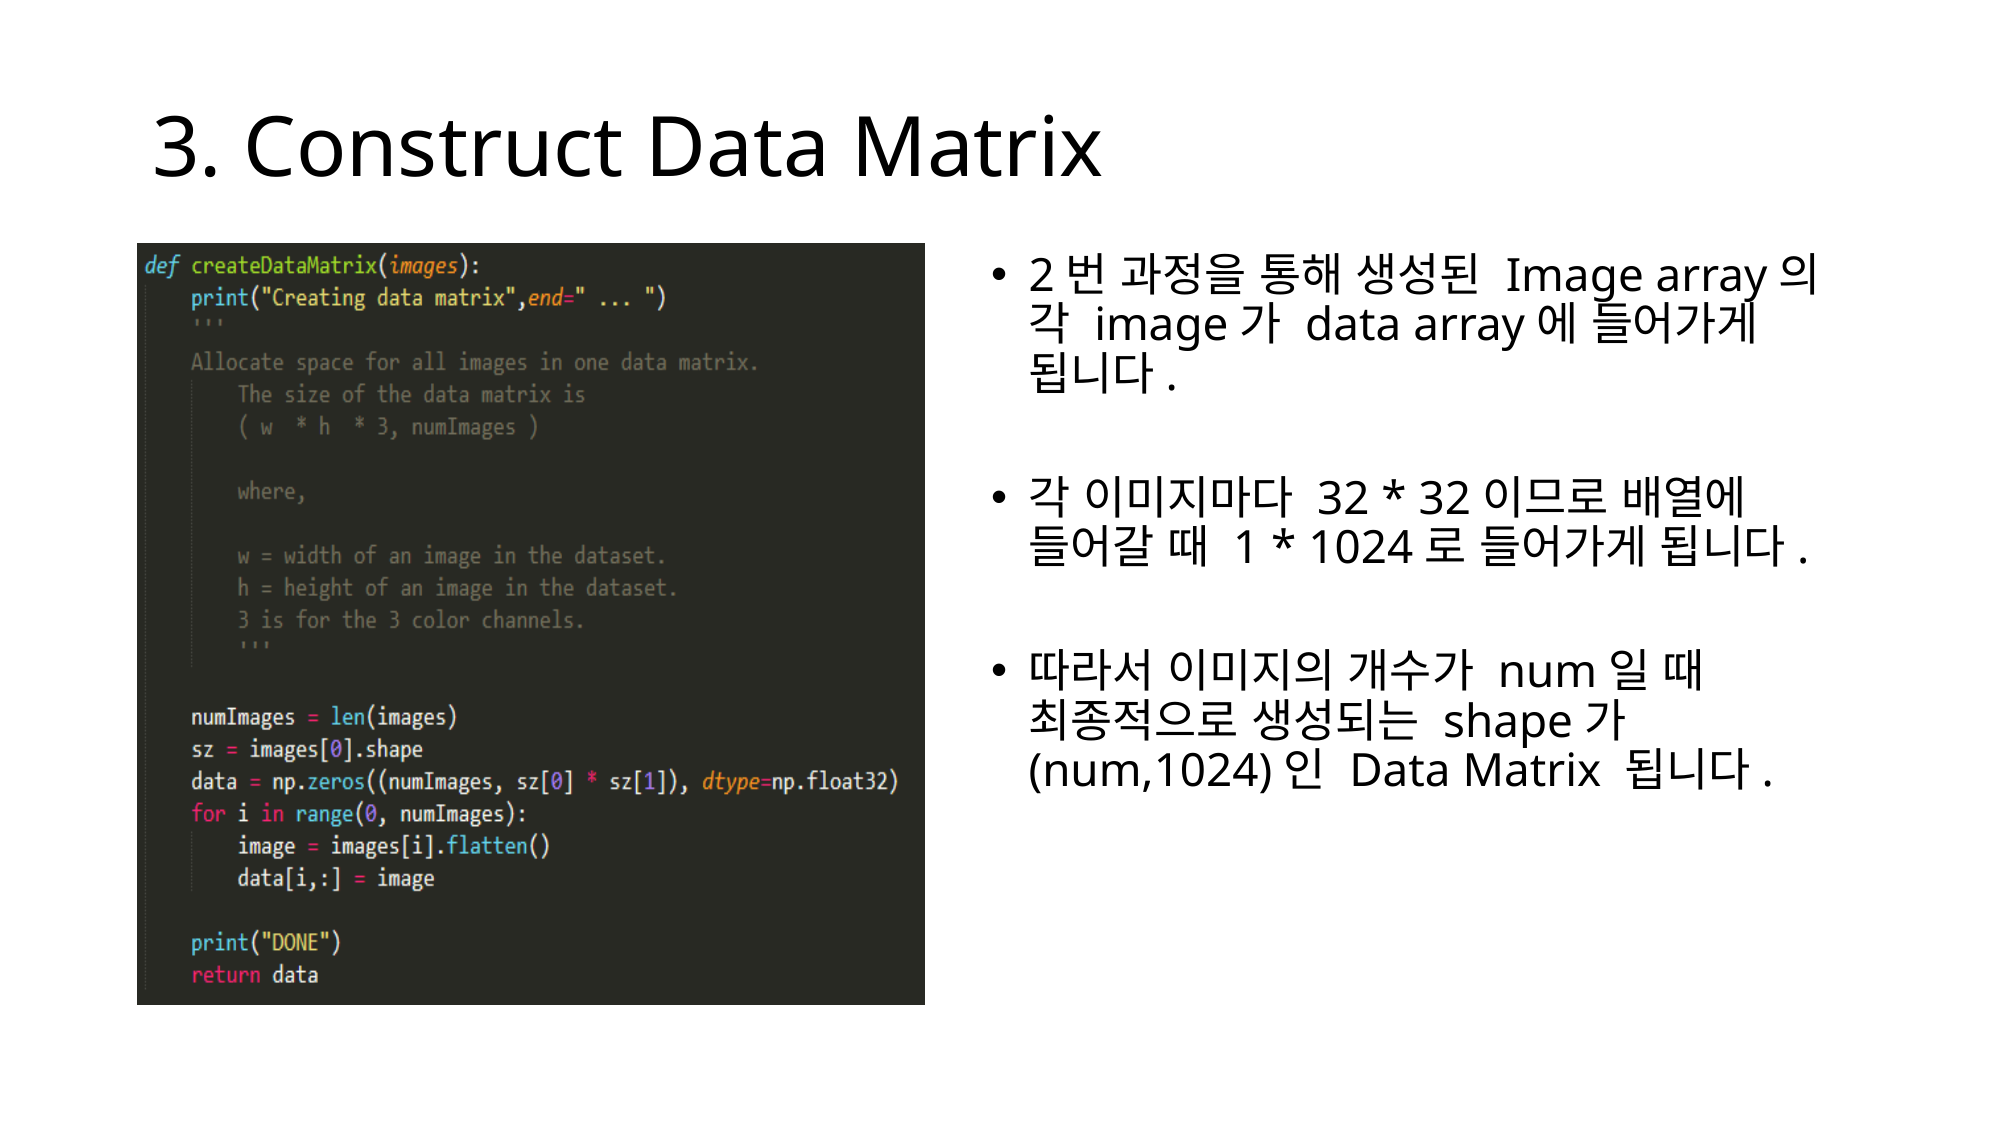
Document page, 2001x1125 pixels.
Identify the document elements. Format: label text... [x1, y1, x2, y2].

text_box 3. Construct Data Matrix [137, 28, 1863, 271]
picture [137, 243, 925, 1005]
text_box 2번 과정을 통해 생성된 Image array의 각 image가 data array에 들어가게 됩니다. 각 이미지마다 32 * 32이므로 배열에 들어갈 때 1 * 1024로 들어가게 됩니다. 따라서 이미지의 개수가 num일 때 최종적으로 생성되는 shape가 (num,1024)인 Data Matrix 됩니다. [957, 244, 1863, 945]
